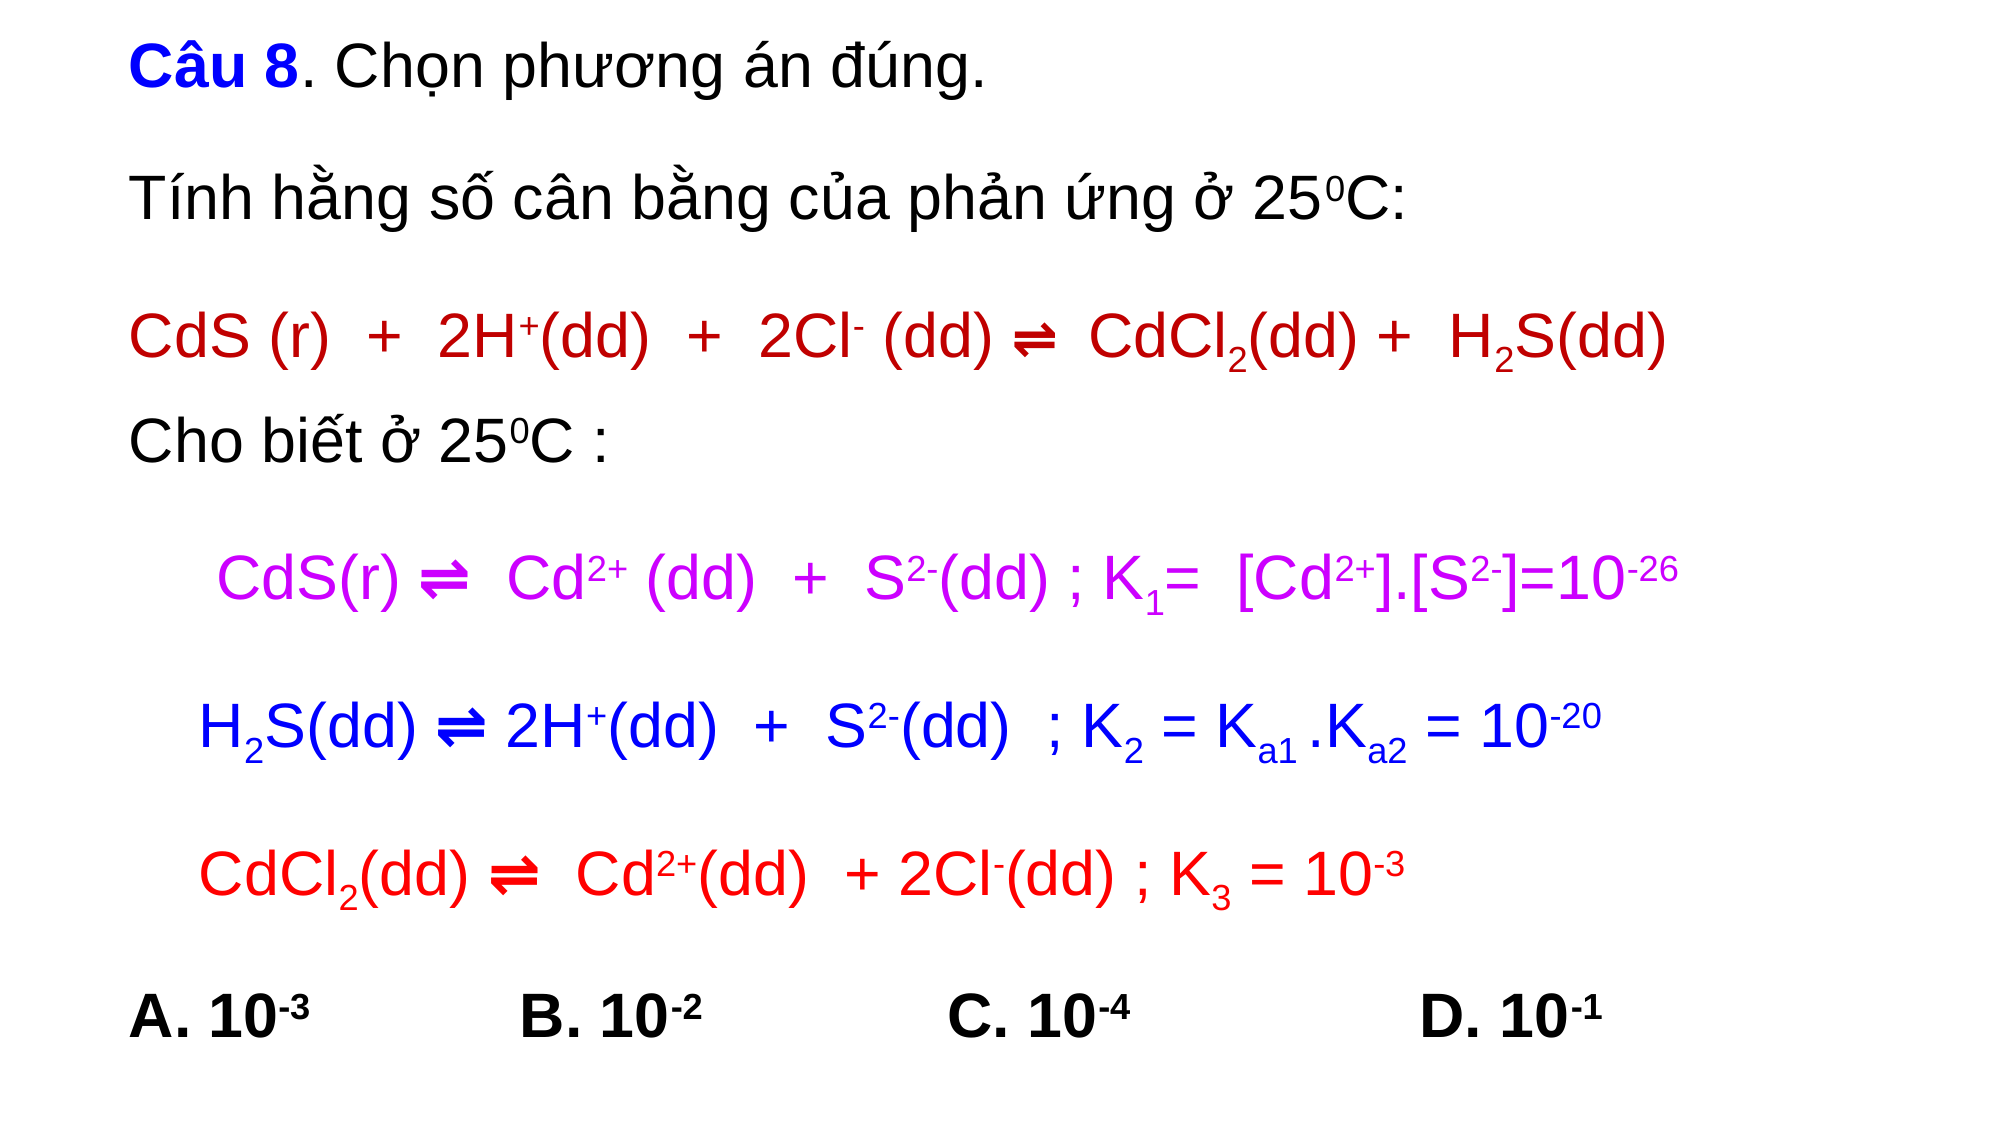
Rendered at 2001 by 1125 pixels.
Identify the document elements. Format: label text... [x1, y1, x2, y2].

list Câu 8. Chọn phương án đúng. Tính hằng số cân bằng của phản ứng ở 250C: CdS (r) + 2H+(dd) + 2Cl- (dd) ⇌ CdCl2(dd) + H2S(dd) Cho biết ở 250C : CdS(r) ⇌ Cd2+ (dd) + S2-(dd) ; K1= [Cd2+].[S2-]=10-26 H2S(dd) ⇌ 2H+(dd) + S2-(dd) ; K2 = Ka1 .Ka2 = 10-20 CdCl2(dd) ⇌ Cd2+(dd) + 2Cl-(dd) ; K3 = 10-3 10-3 B. 10-2 C. 10-4 D. 10-1 [114, 17, 1839, 1058]
